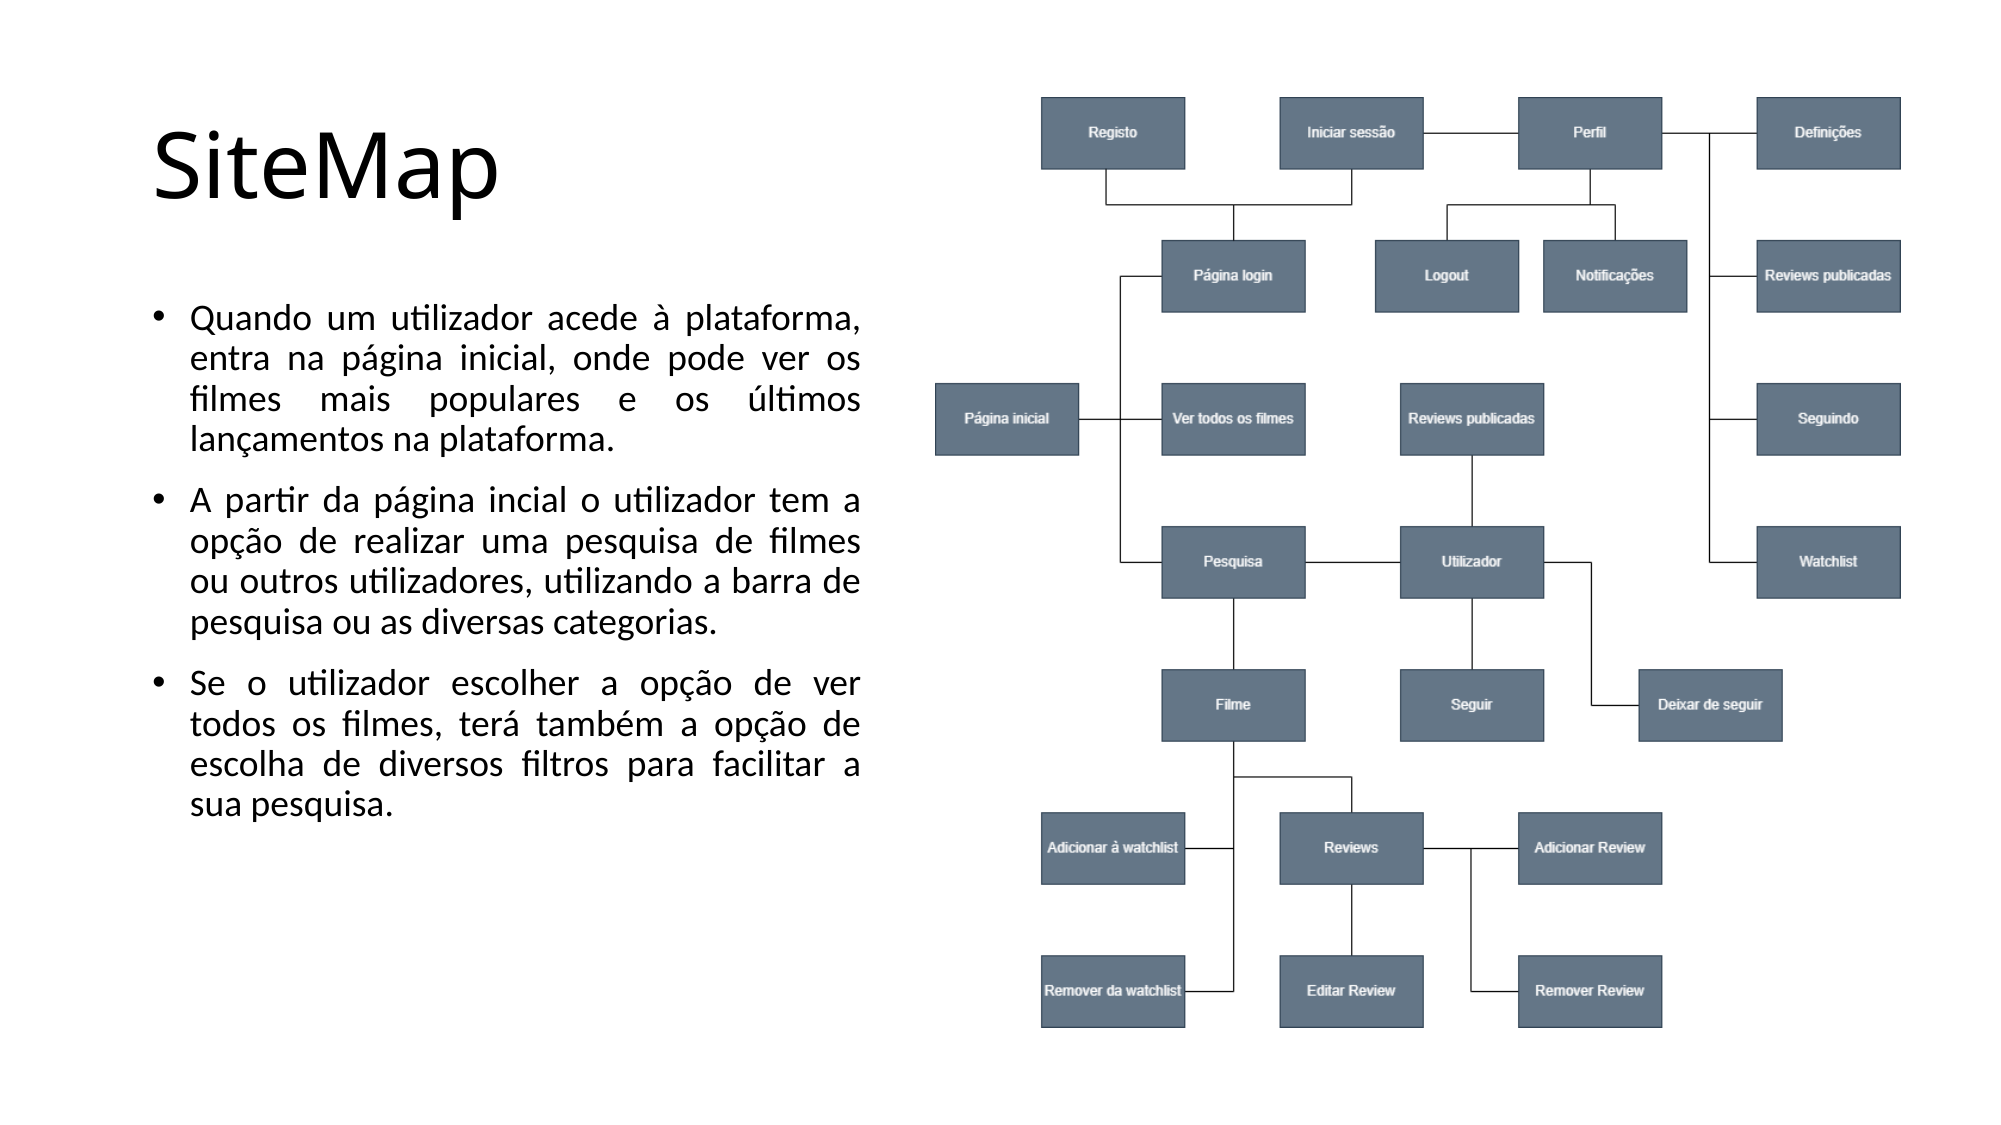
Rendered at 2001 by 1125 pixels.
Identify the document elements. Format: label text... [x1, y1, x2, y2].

picture [935, 97, 1901, 1028]
list Quando um utilizador acede à plataforma, entra na página inicial, onde pode ver os filmes mais populares e os últimos lançamentos na plataforma. A partir da página incial o utilizador tem a opção de realizar uma pesquisa de filmes ou outros utilizadores, utilizando a barra de pesquisa ou as diversas categorias. Se o utilizador escolher a opção de ver todos os filmes, terá também a opção de escolha de diversos filtros para facilitar a sua pesquisa. [137, 290, 877, 1014]
title SiteMap [137, 59, 1863, 278]
